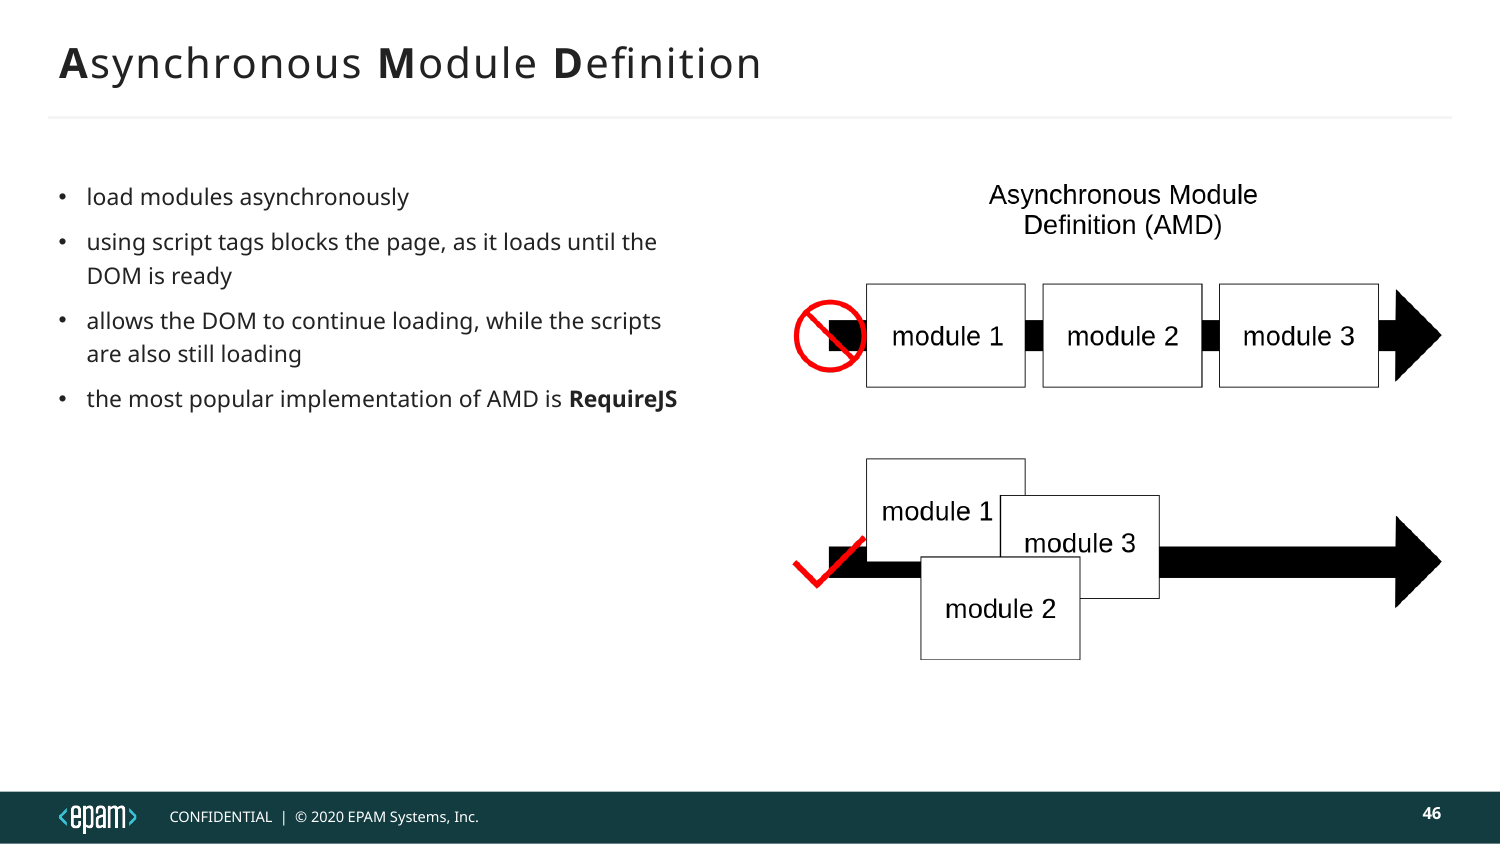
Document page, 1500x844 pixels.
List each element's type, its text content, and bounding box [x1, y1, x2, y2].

title Asynchronous Module Definition [59, 37, 1442, 87]
list load modules asynchronously using script tags blocks the page, as it loads until the DOM is ready allows the DOM to continue loading, while the scripts are also still loading the most popular implementation of AMD is RequireJS [58, 177, 682, 735]
picture [792, 184, 1442, 660]
slide_number 46 [1216, 791, 1442, 844]
